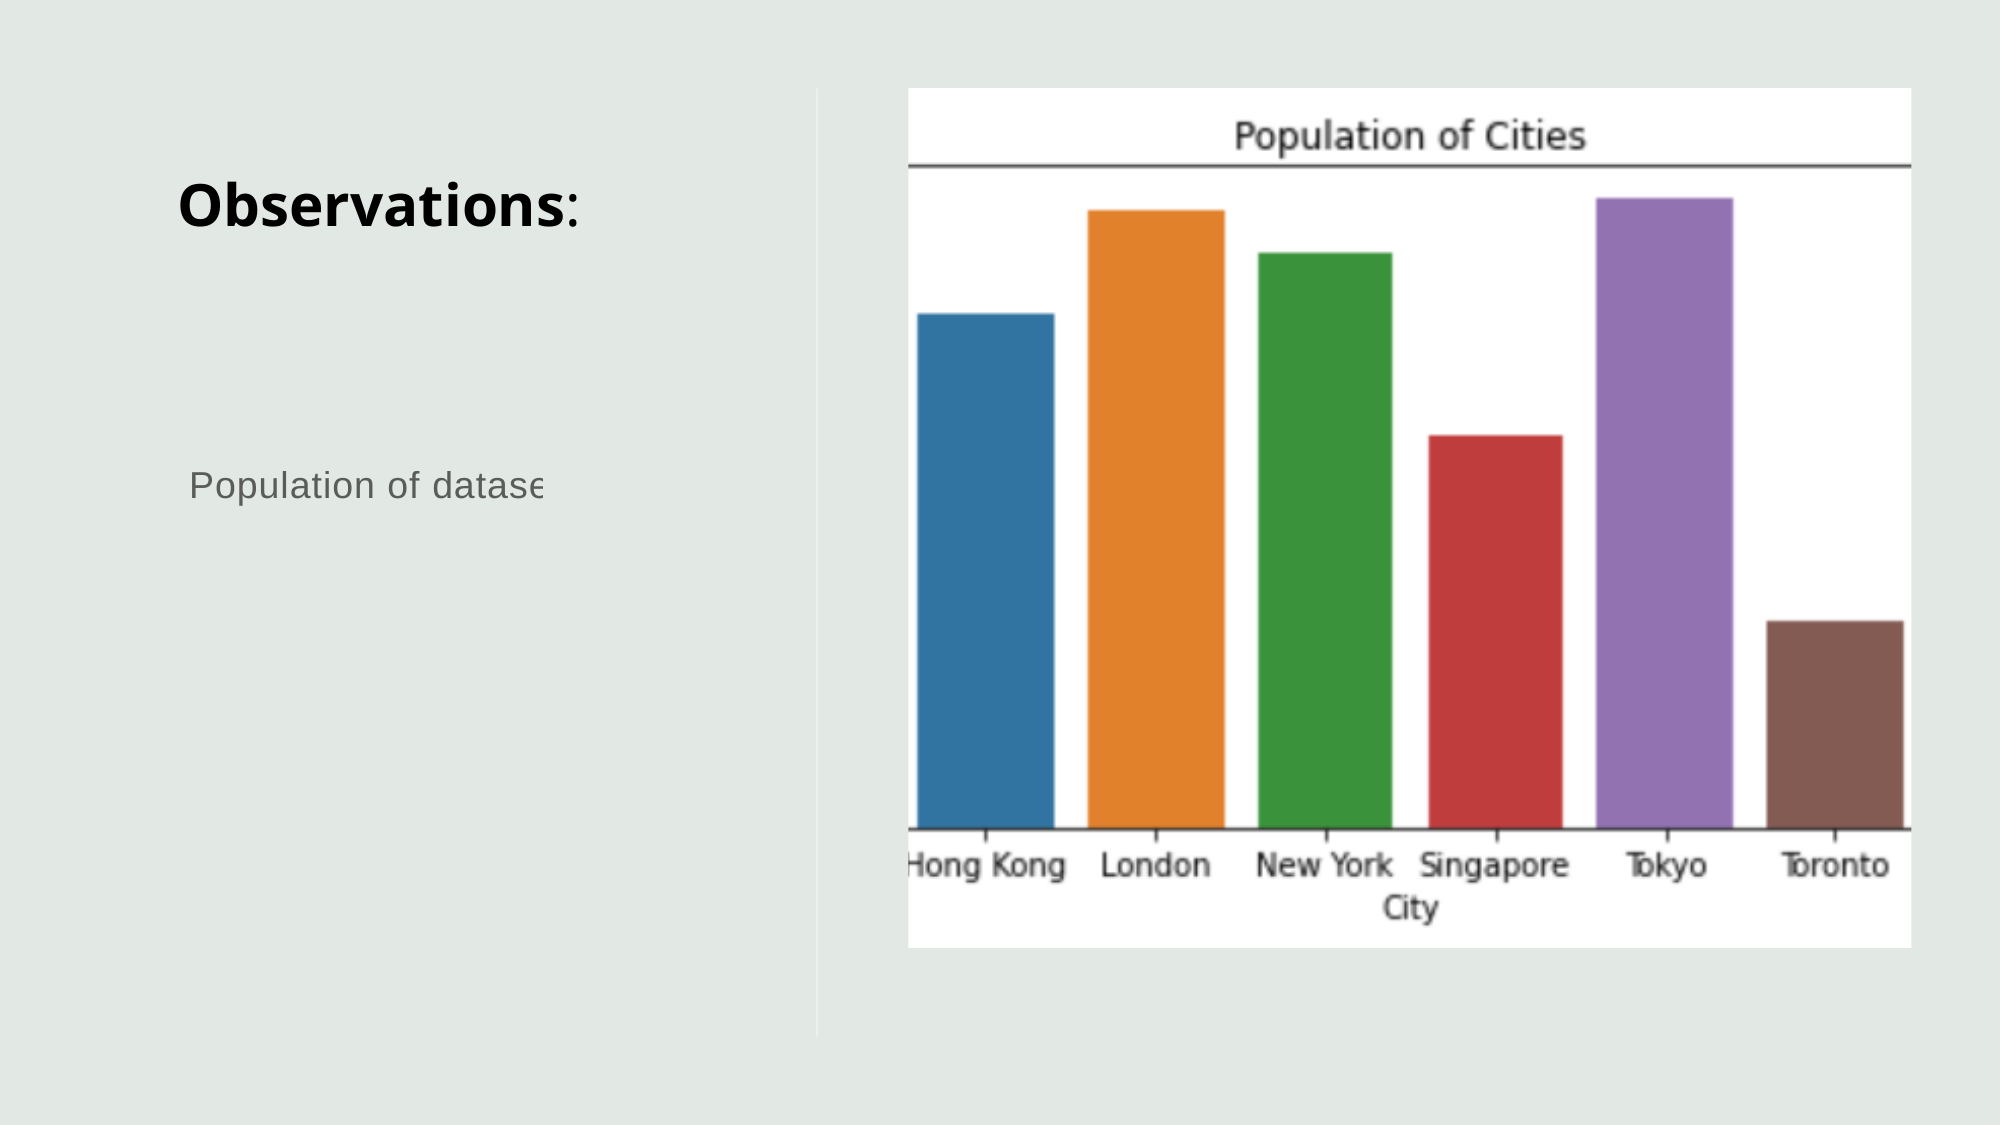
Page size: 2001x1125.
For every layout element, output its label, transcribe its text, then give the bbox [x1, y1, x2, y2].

title Observations: [162, 156, 742, 246]
list Population of dataset [162, 424, 742, 963]
picture [908, 88, 1912, 949]
